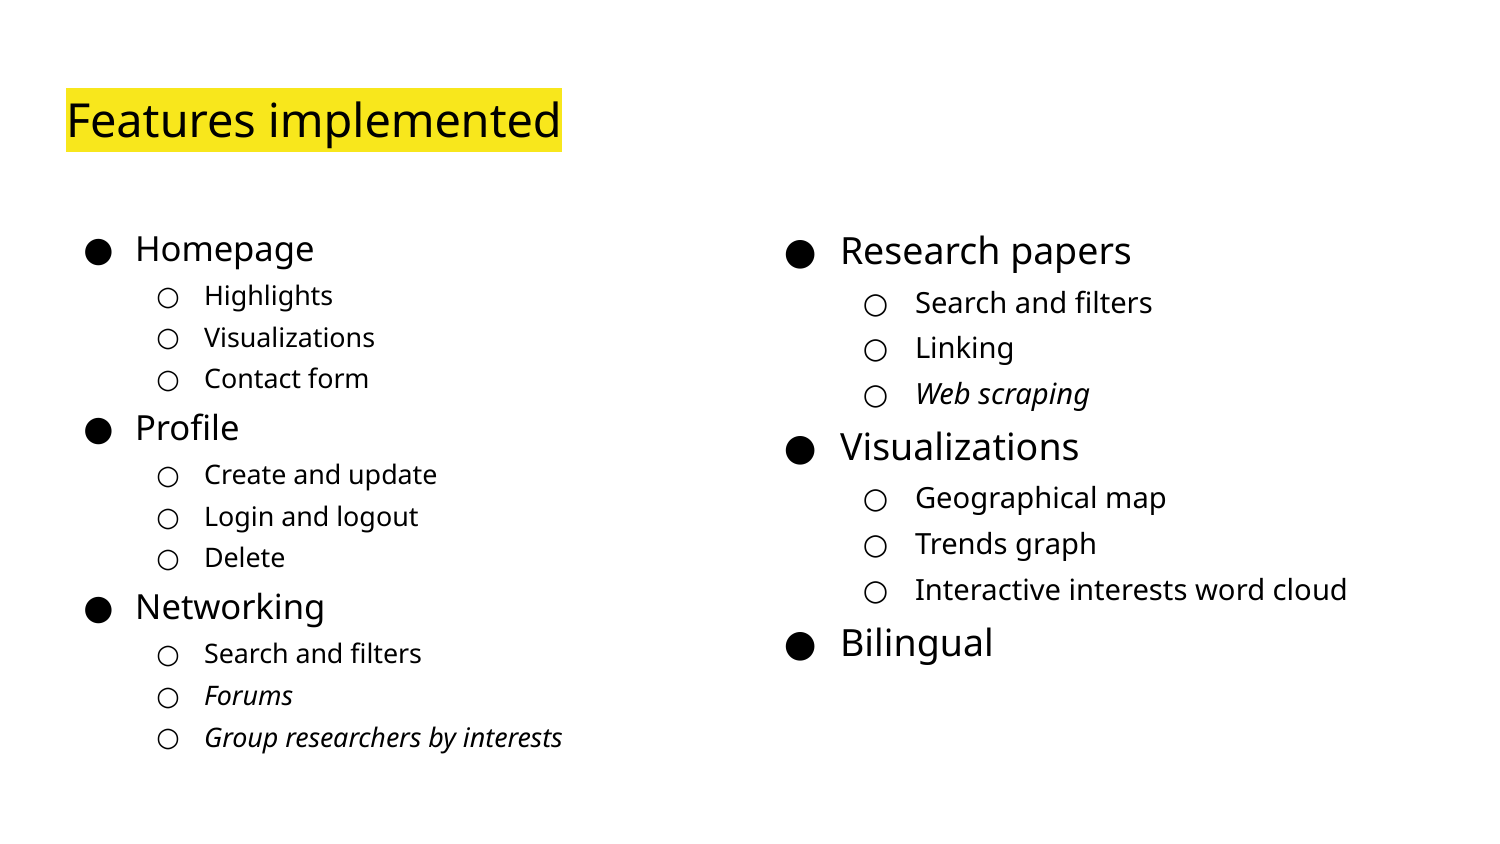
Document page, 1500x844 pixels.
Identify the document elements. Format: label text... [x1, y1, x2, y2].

list Research papers Search and filters Linking Web scraping Visualizations Geographical map Trends graph Interactive interests word cloud Bilingual [750, 202, 1449, 750]
list Homepage Highlights Visualizations Contact form Profile Create and update Login and logout Delete Networking Search and filters Forums Group researchers by interests [51, 202, 750, 771]
title Features implemented [51, 72, 1449, 167]
